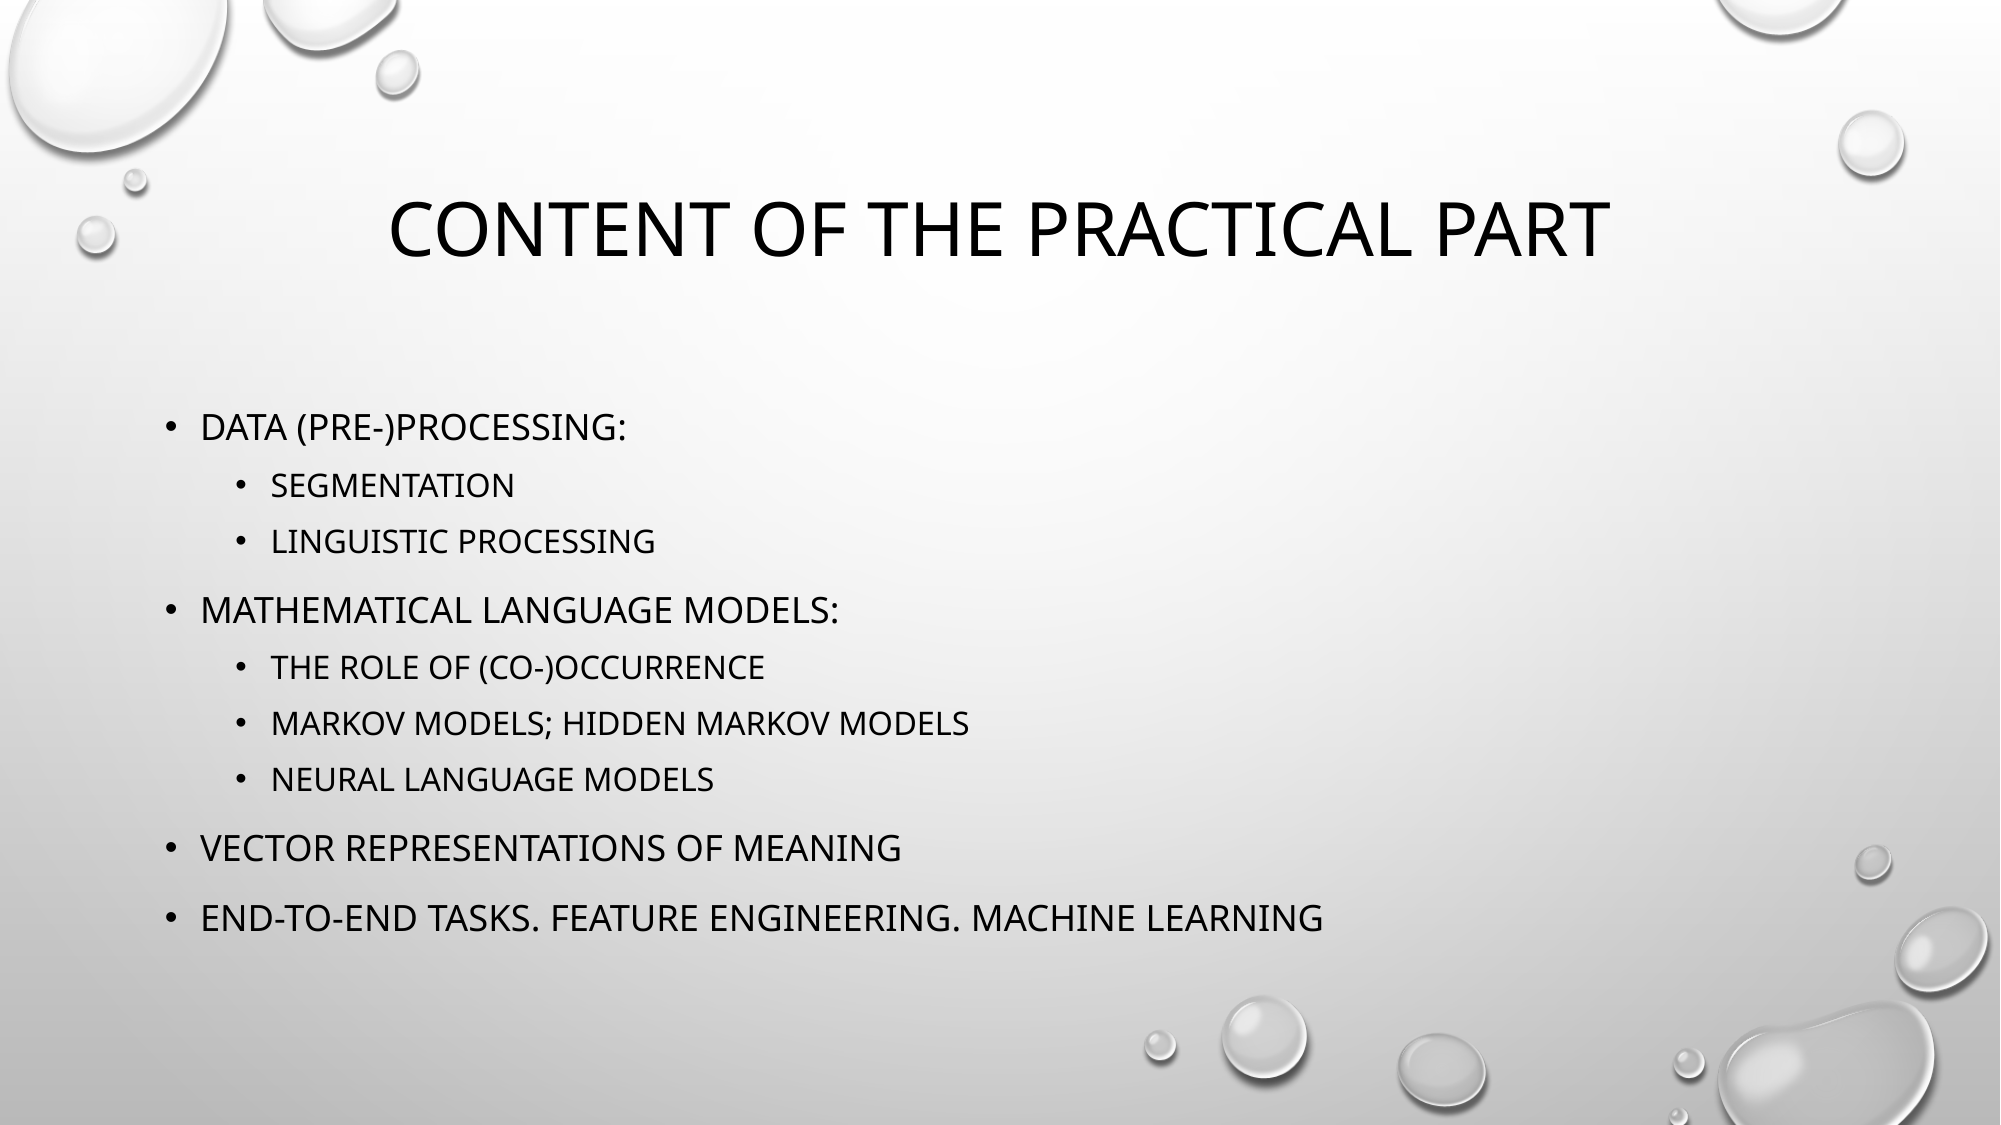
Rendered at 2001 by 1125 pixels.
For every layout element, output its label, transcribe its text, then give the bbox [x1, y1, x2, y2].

title Content of the practical part [149, 101, 1851, 364]
picture [0, 0, 2000, 1125]
list Data (pre-)Processing: Segmentation Linguistic processing Mathematical Language models: The role of (Co-)Occurrence Markov models; Hidden Markov Models Neural Language models Vector representations of meaning End-to-end tasks. Feature engineering. Machine learning [149, 388, 1850, 950]
